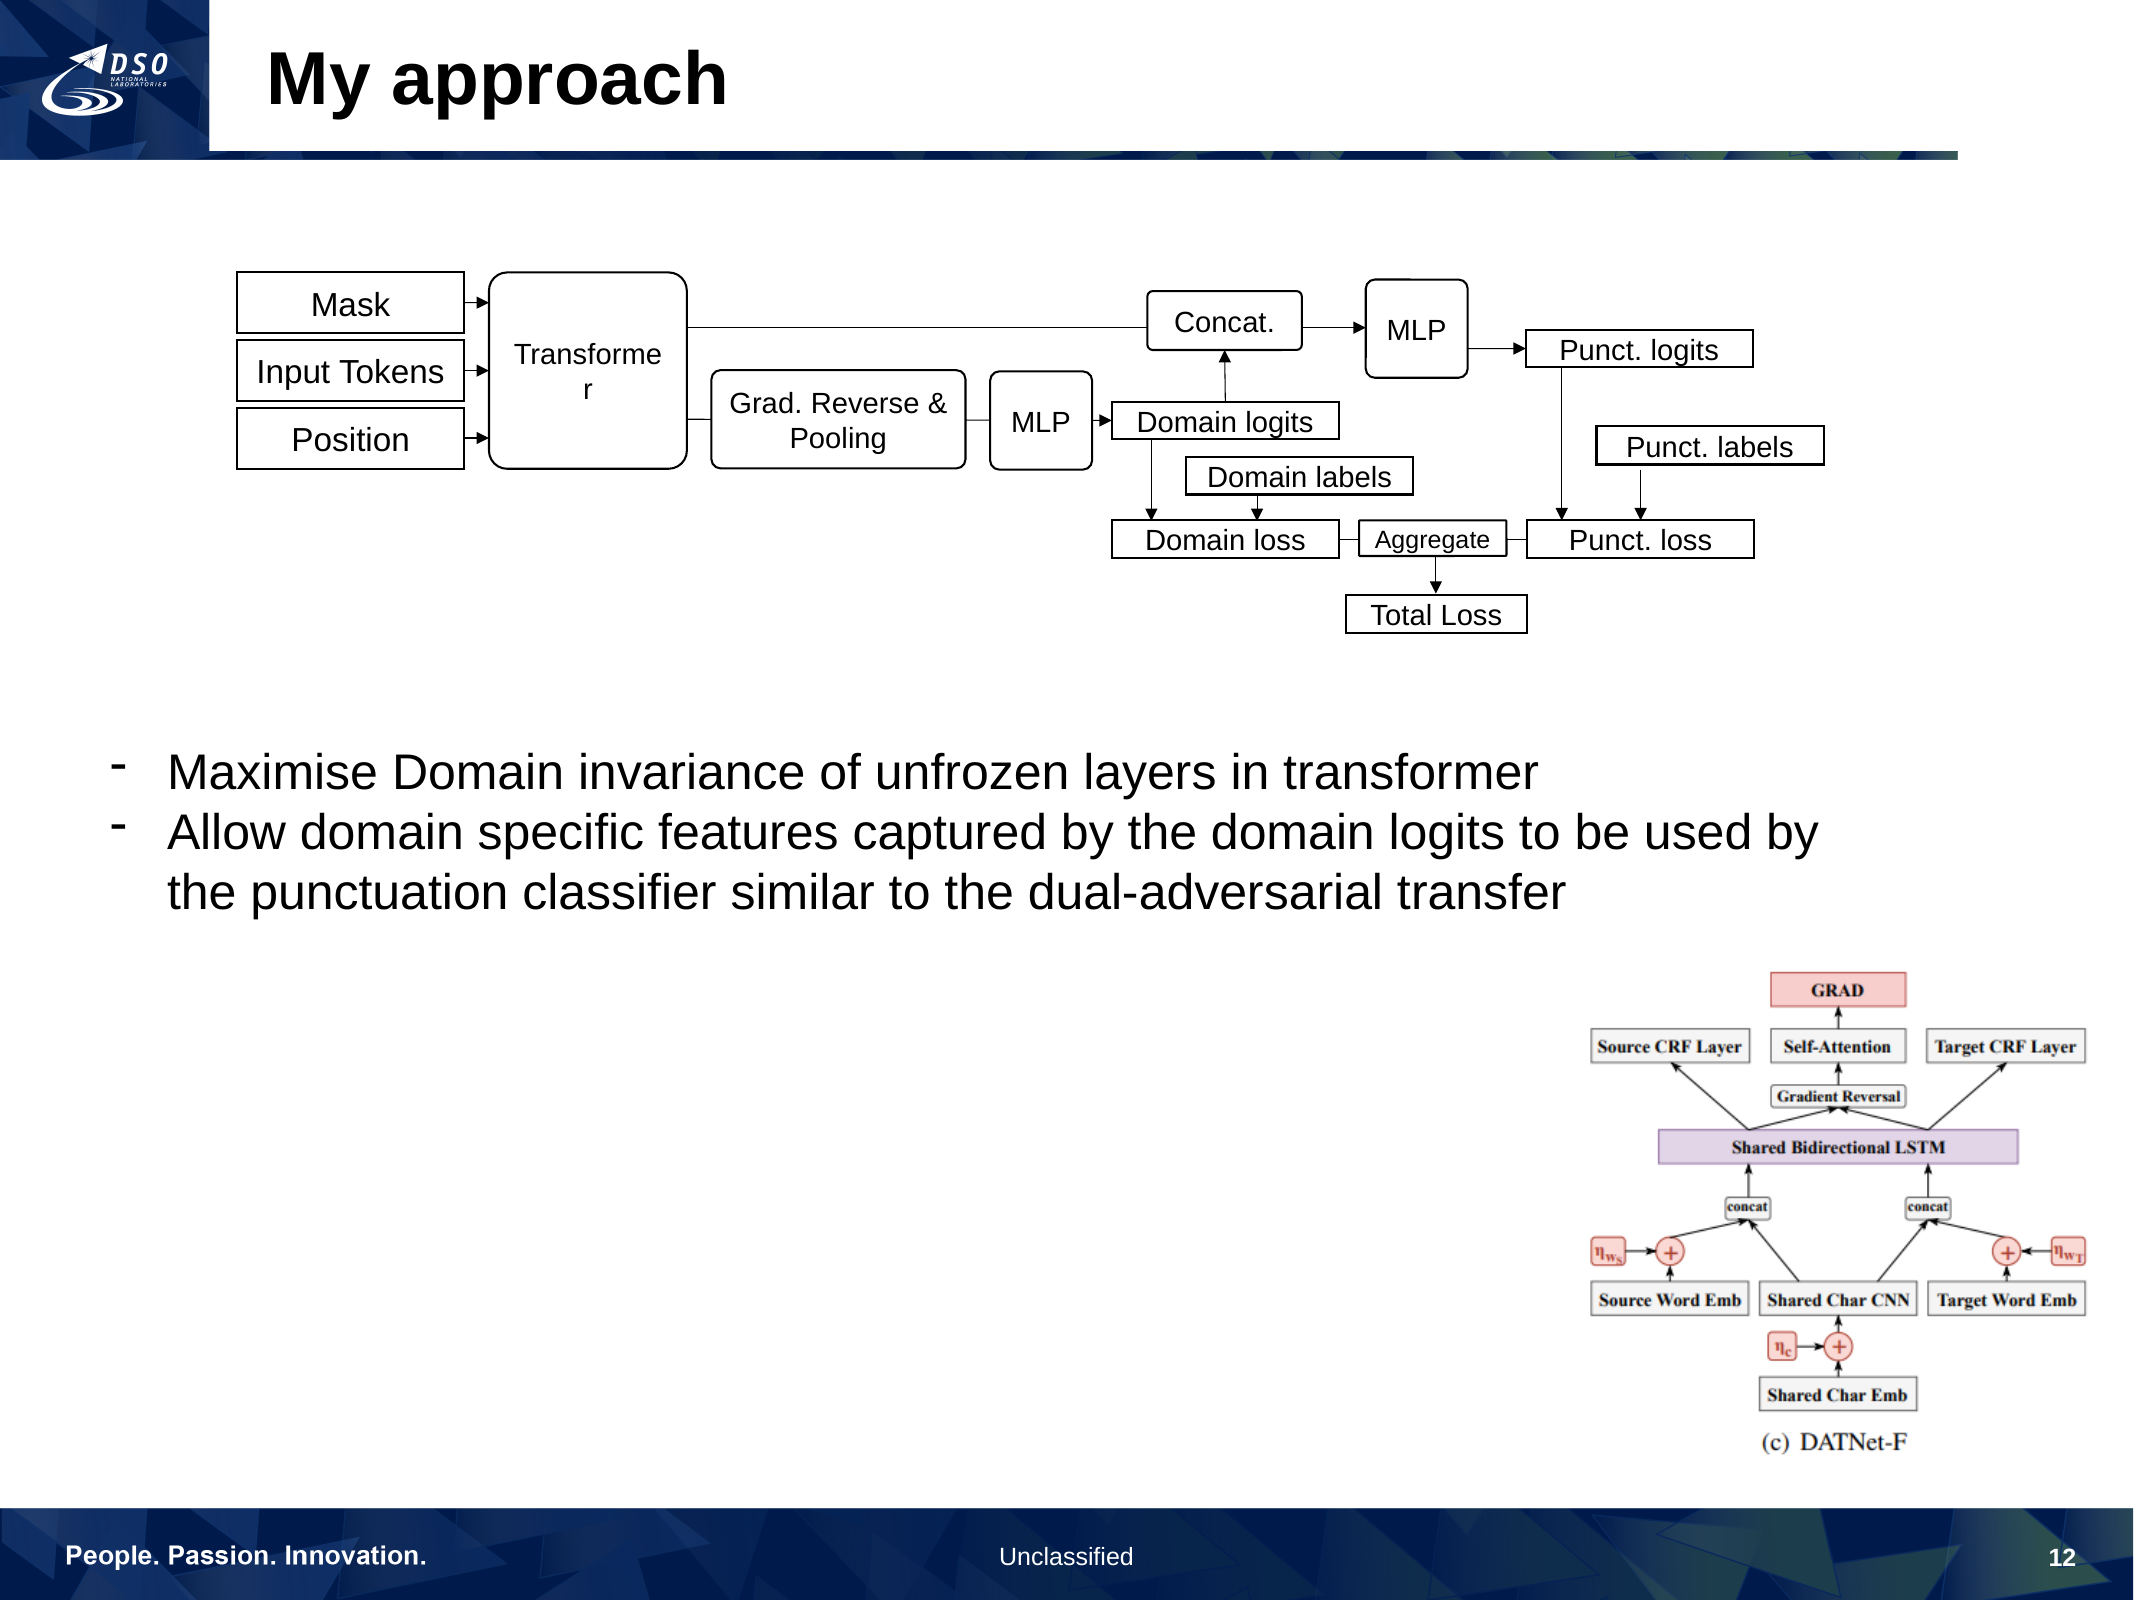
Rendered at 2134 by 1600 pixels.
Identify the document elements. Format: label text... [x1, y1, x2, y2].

text_box Maximise Domain invariance of unfrozen layers in transformer Allow domain specific features captured by the domain logits to be used by the punctuation classifier similar to the dual-adversarial transfer [96, 731, 1875, 927]
picture [0, 0, 2134, 1600]
slide_number 12 [1611, 1513, 2092, 1599]
title My approach [251, 24, 2092, 137]
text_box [237, 272, 1824, 634]
